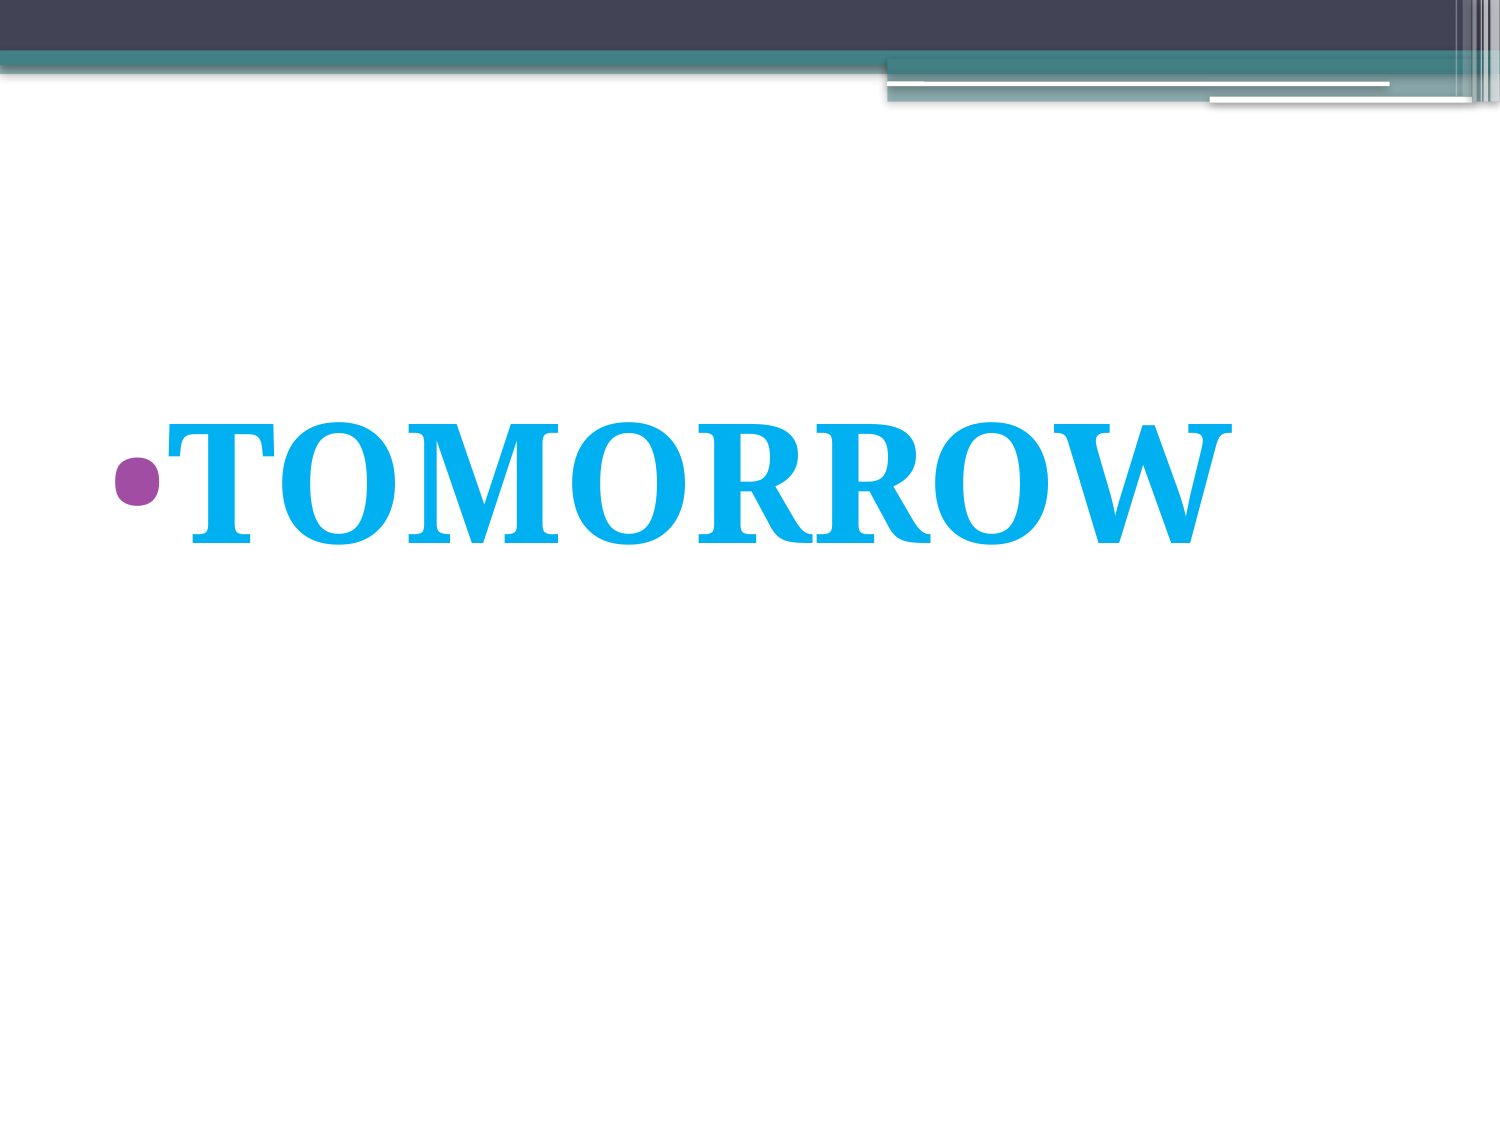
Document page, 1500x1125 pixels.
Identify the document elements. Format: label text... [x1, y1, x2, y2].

list TOMORROW [75, 368, 1425, 1079]
